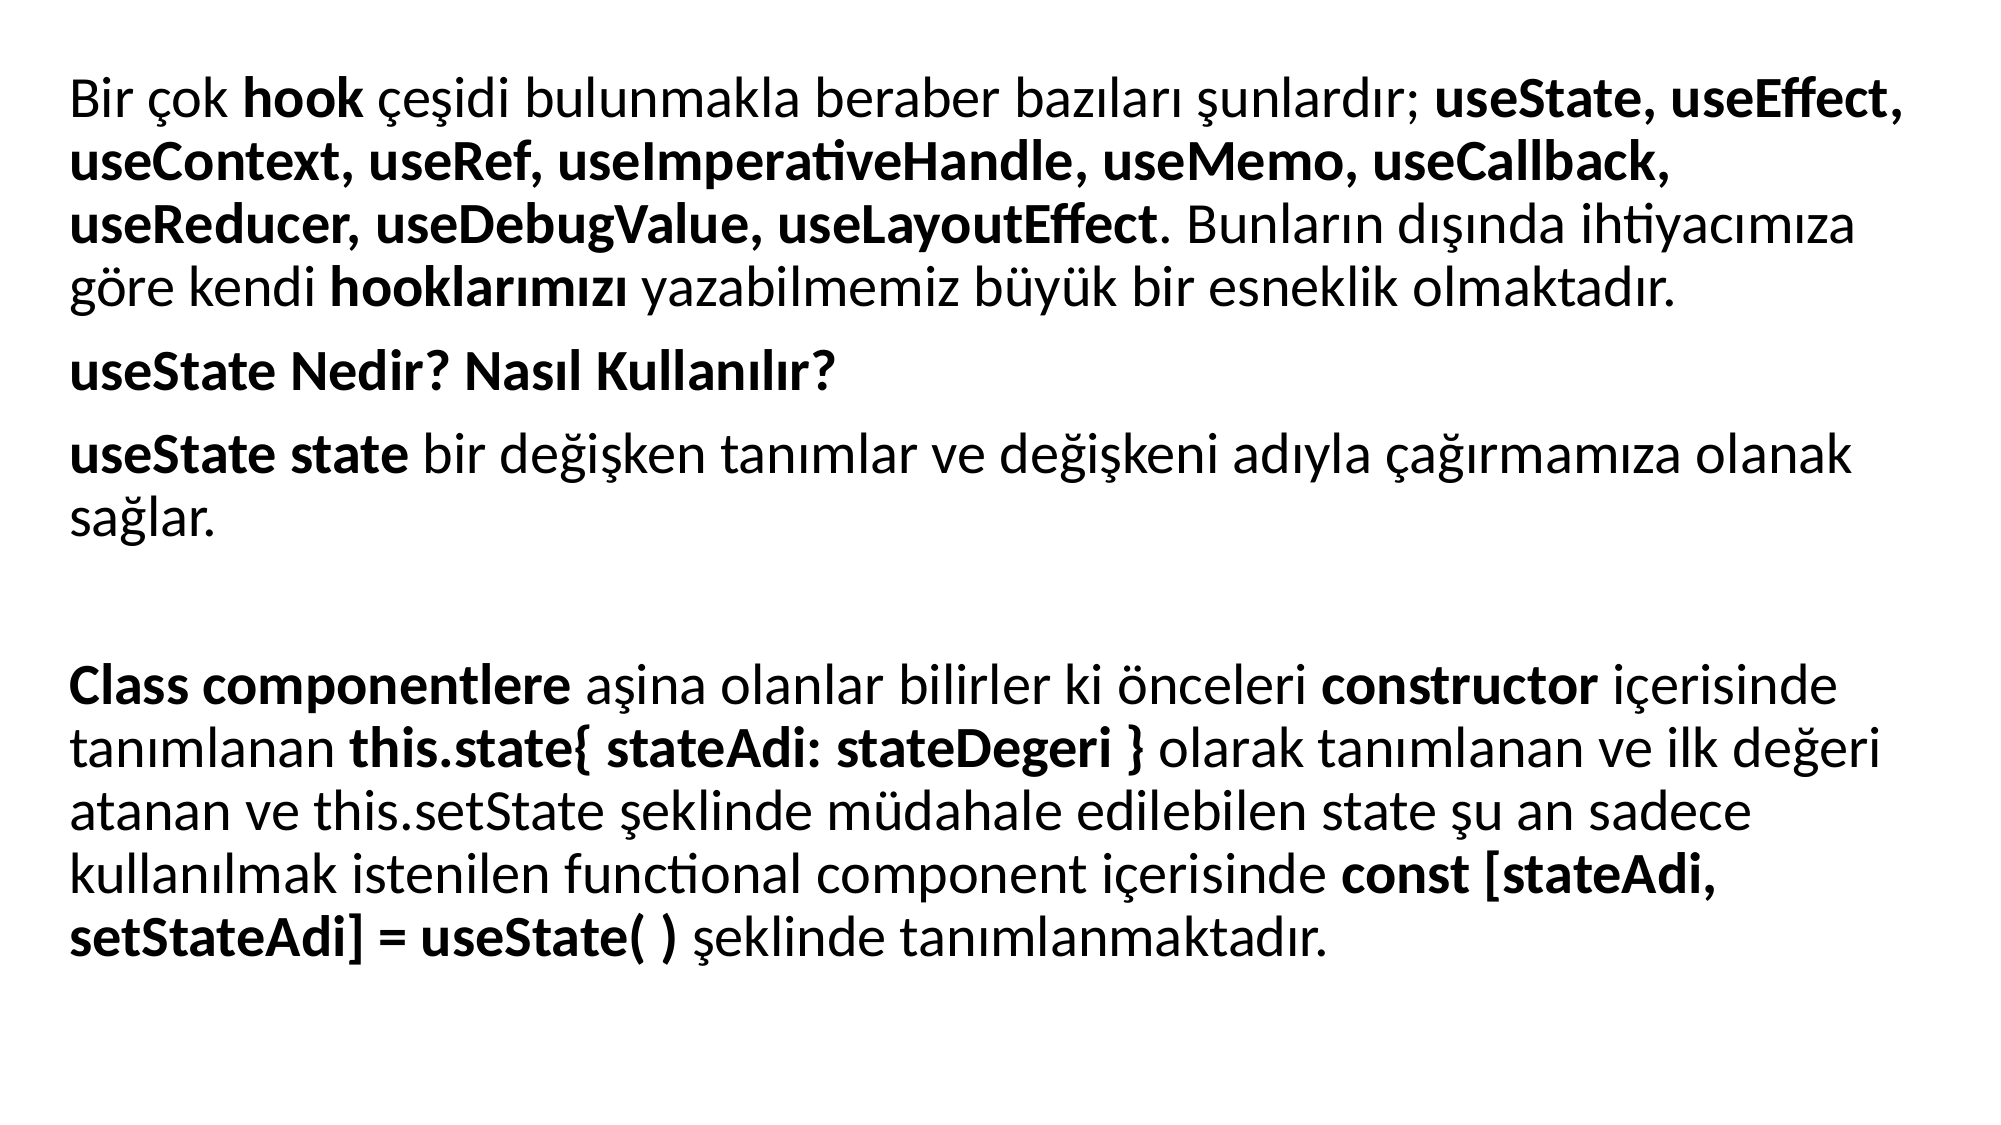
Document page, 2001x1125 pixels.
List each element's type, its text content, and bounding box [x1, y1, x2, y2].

list Bir çok hook çeşidi bulunmakla beraber bazıları şunlardır; useState, useEffect, useContext, useRef, useImperativeHandle, useMemo, useCallback, useReducer, useDebugValue, useLayoutEffect. Bunların dışında ihtiyacımıza göre kendi hooklarımızı yazabilmemiz büyük bir esneklik olmaktadır. useState Nedir? Nasıl Kullanılır? useState state bir değişken tanımlar ve değişkeni adıyla çağırmamıza olanak sağlar. Class componentlere aşina olanlar bilirler ki önceleri constructor içerisinde tanımlanan this.state{ stateAdi: stateDegeri } olarak tanımlanan ve ilk değeri atanan ve this.setState şeklinde müdahale edilebilen state şu an sadece kullanılmak istenilen functional component içerisinde const [stateAdi, setStateAdi] = useState( ) şeklinde tanımlanmaktadır. [54, 59, 1969, 1092]
